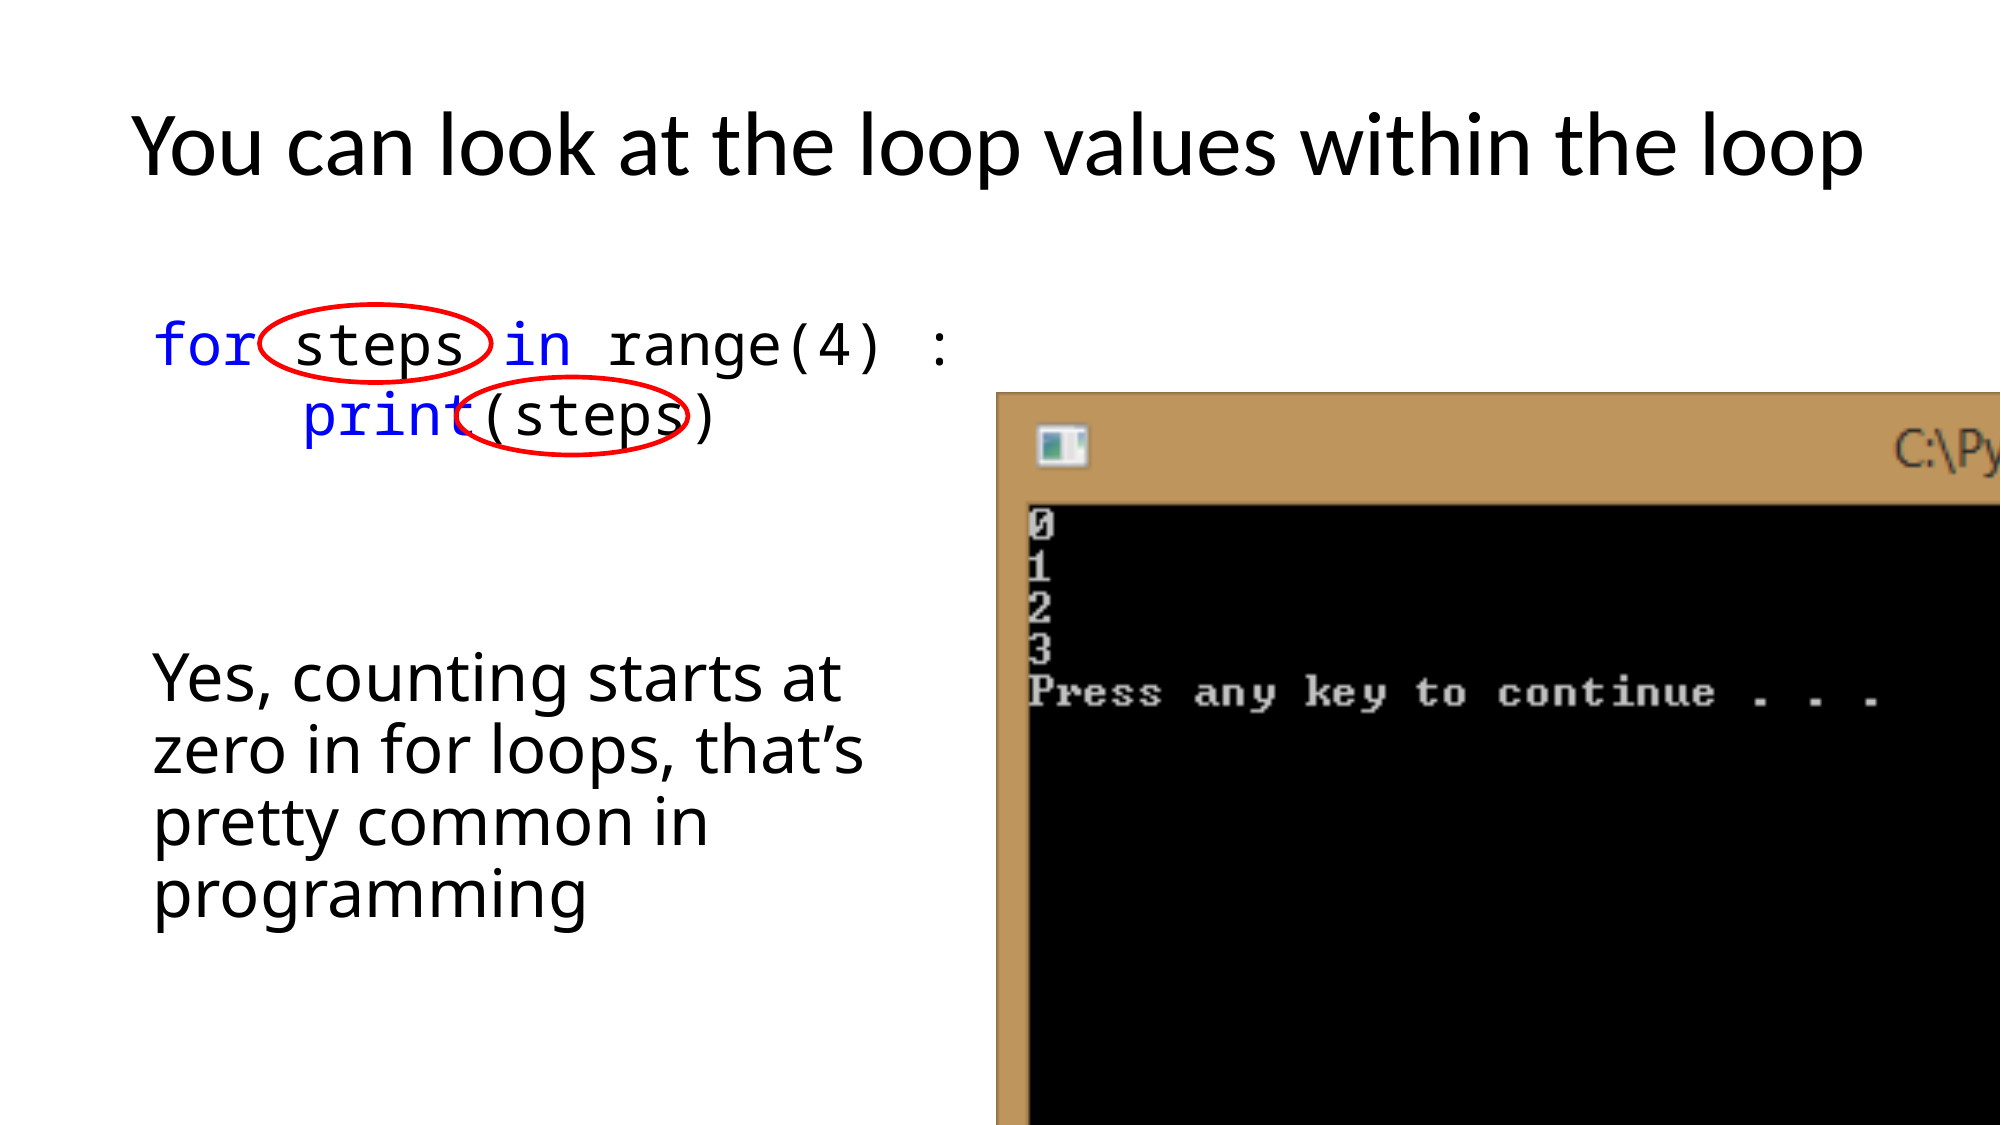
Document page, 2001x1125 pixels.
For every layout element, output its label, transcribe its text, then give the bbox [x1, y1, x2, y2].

text_box for steps in range(4) : print(steps) [137, 299, 1063, 455]
text_box [257, 302, 494, 385]
title You can look at the loop values within the loop [99, 45, 1900, 233]
text_box Yes, counting starts at zero in for loops, that’s pretty common in programming [137, 560, 959, 1017]
picture [995, 392, 2000, 1125]
text_box [454, 374, 691, 458]
